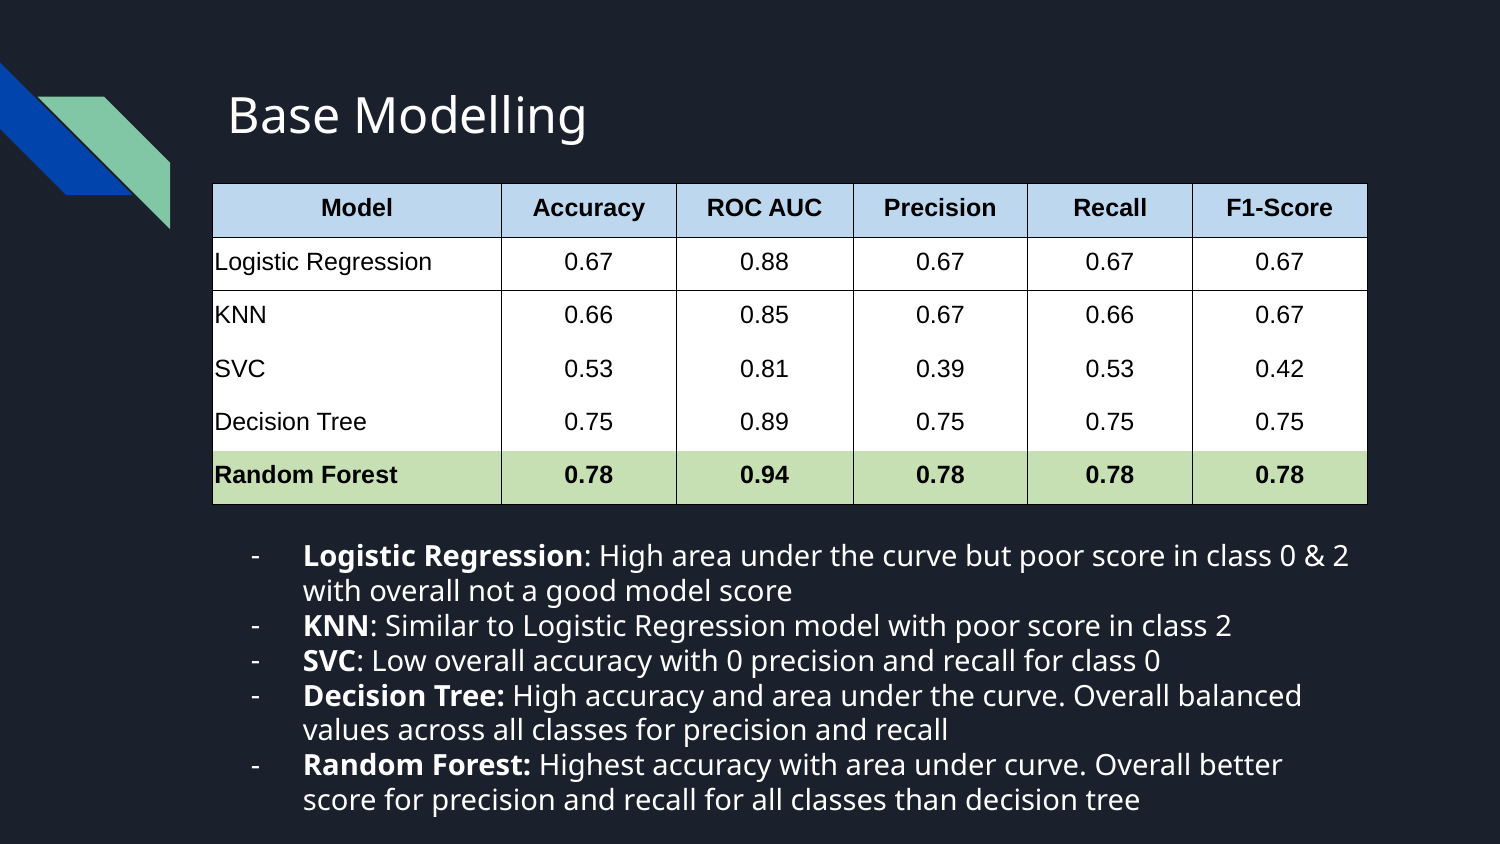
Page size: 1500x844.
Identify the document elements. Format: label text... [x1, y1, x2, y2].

table_cell 0.78 [502, 451, 676, 504]
table_cell 0.66 [502, 291, 676, 344]
table_header F1-Score [1193, 184, 1367, 237]
table_cell Random Forest [213, 451, 501, 504]
table_cell 0.78 [1193, 451, 1367, 504]
table_header Accuracy [502, 184, 676, 237]
table_cell 0.89 [677, 397, 853, 451]
table_cell 0.67 [1028, 238, 1192, 290]
table_cell 0.75 [502, 397, 676, 451]
text_box Logistic Regression: High area under the curve but poor score in class 0 & 2 with overall not a good model score KNN: Similar to Logistic Regression model with poor score in class 2 SVC: Low overall accuracy with 0 precision and recall for class 0 Decision Tree: High accuracy and area under the curve. Overall balanced values across all classes for precision and recall Random Forest: Highest accuracy with area under curve. Overall better score for precision and recall for all classes than decision tree [212, 521, 1368, 832]
table_cell 0.42 [1193, 344, 1367, 397]
table_cell 0.39 [854, 344, 1027, 397]
table_cell 0.67 [854, 291, 1027, 344]
table_header Precision [854, 184, 1027, 237]
table_header Recall [1028, 184, 1192, 237]
table_cell 0.75 [1028, 397, 1192, 451]
table_cell 0.78 [1028, 451, 1192, 504]
table_cell 0.67 [854, 238, 1027, 290]
table_header Model [213, 184, 501, 237]
table_cell Decision Tree [213, 397, 501, 451]
table_cell 0.53 [502, 344, 676, 397]
table_cell SVC [213, 344, 501, 397]
table_cell 0.75 [1193, 397, 1367, 451]
table_cell 0.67 [1193, 238, 1367, 290]
table_cell 0.75 [854, 397, 1027, 451]
table_cell 0.88 [677, 238, 853, 290]
table_cell Logistic Regression [213, 238, 501, 290]
table_header ROC AUC [677, 184, 853, 237]
table_cell 0.81 [677, 344, 853, 397]
title Base Modelling [212, 64, 1368, 183]
table_cell 0.85 [677, 291, 853, 344]
table_cell 0.78 [854, 451, 1027, 504]
table_cell 0.66 [1028, 291, 1192, 344]
table_cell 0.53 [1028, 344, 1192, 397]
table_cell 0.94 [677, 451, 853, 504]
table_cell 0.67 [1193, 291, 1367, 344]
table_cell KNN [213, 291, 501, 344]
table_cell 0.67 [502, 238, 676, 290]
